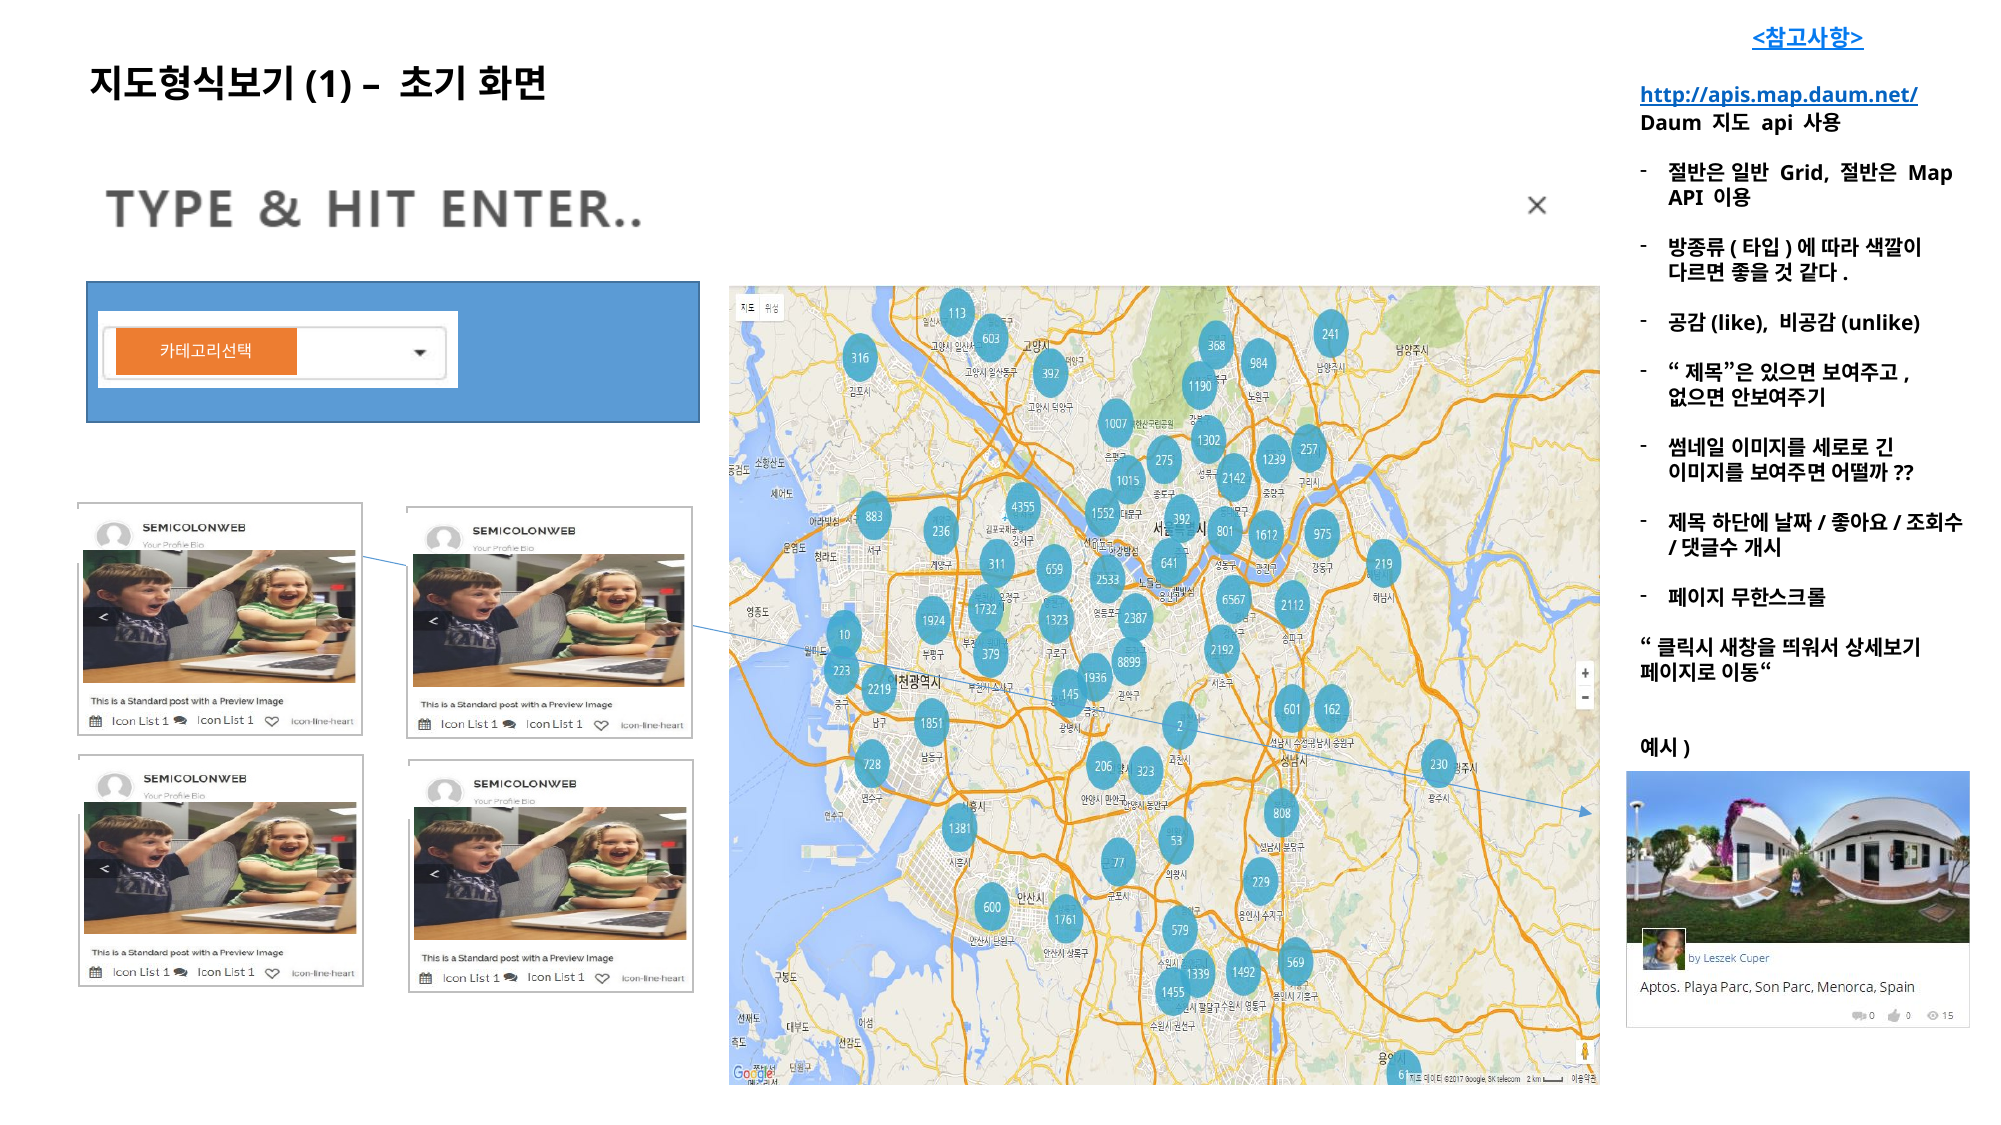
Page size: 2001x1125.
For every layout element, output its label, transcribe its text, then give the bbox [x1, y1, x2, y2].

picture [70, 151, 1617, 270]
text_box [407, 760, 694, 992]
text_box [76, 503, 363, 735]
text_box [264, 535, 1593, 814]
picture [1626, 771, 1970, 1028]
text_box 지도형식보기(1) – 초기 화면 [74, 52, 1156, 113]
picture [98, 311, 458, 388]
text_box <참고사항> http://apis.map.daum.net/ Daum 지도 api 사용 절반은 일반 Grid, 절반은 Map API 이용 방종류(타입)에 따라 색깔이 다르면 좋을 것 같다. 공감(like), 비공감(unlike) “제목”은 있으면 보여주고, 없으면 안보여주기 썸네일 이미지를 세로로 긴 이미지를 보여주면 어떨까?? 제목 하단에 날짜/좋아요/조회수/댓글수 개시 페이지 무한스크롤 “클릭시 새창을 띄워서 상세보기 페이지로 이동“ 예시) [1625, 16, 1991, 767]
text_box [406, 506, 692, 739]
picture [729, 285, 1600, 1085]
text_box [77, 754, 364, 987]
text_box [86, 281, 700, 423]
